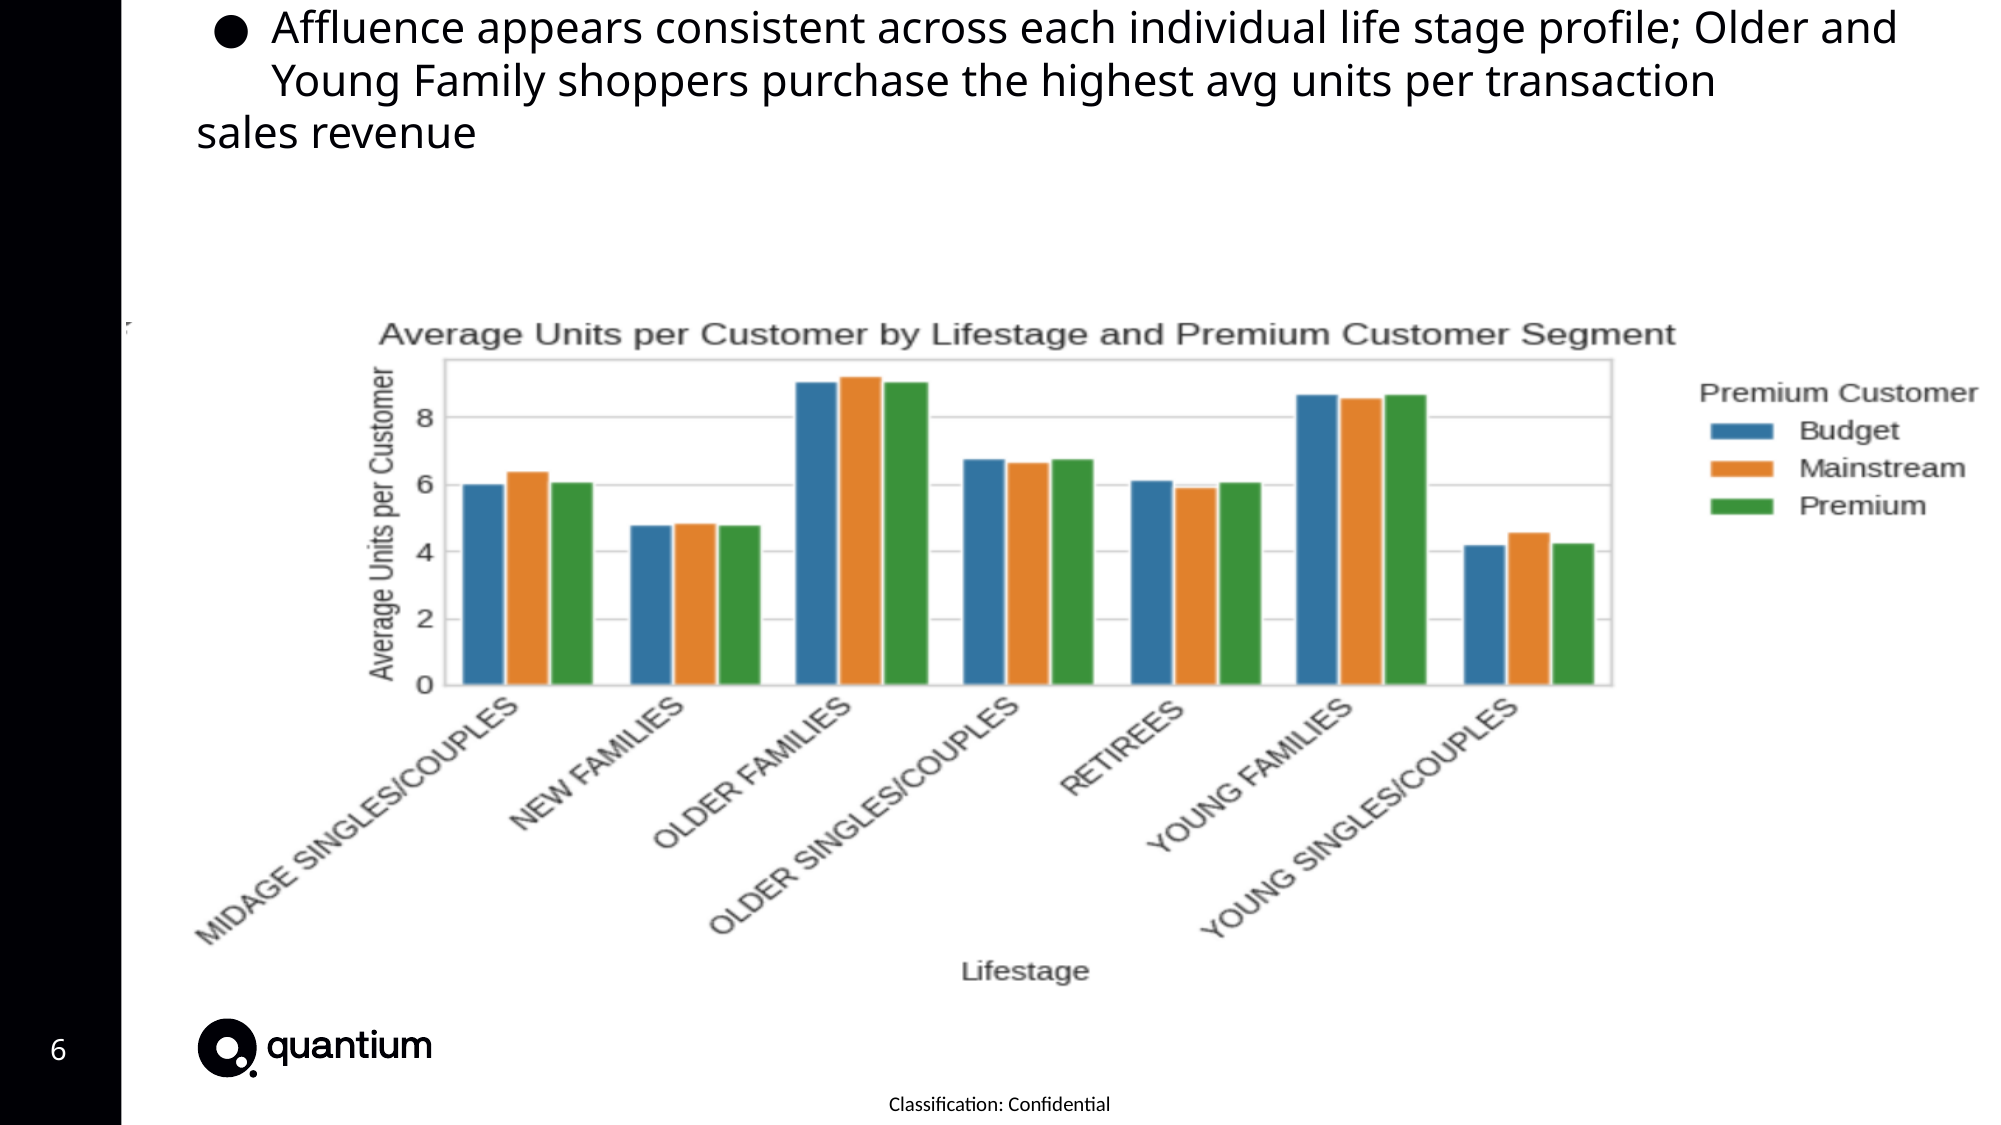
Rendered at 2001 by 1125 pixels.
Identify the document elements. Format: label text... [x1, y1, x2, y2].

list Affluence appears consistent across each individual life stage profile; Older and Young Family shoppers purchase the highest avg units per transaction sales revenue [196, 0, 1916, 296]
picture [126, 321, 2000, 988]
